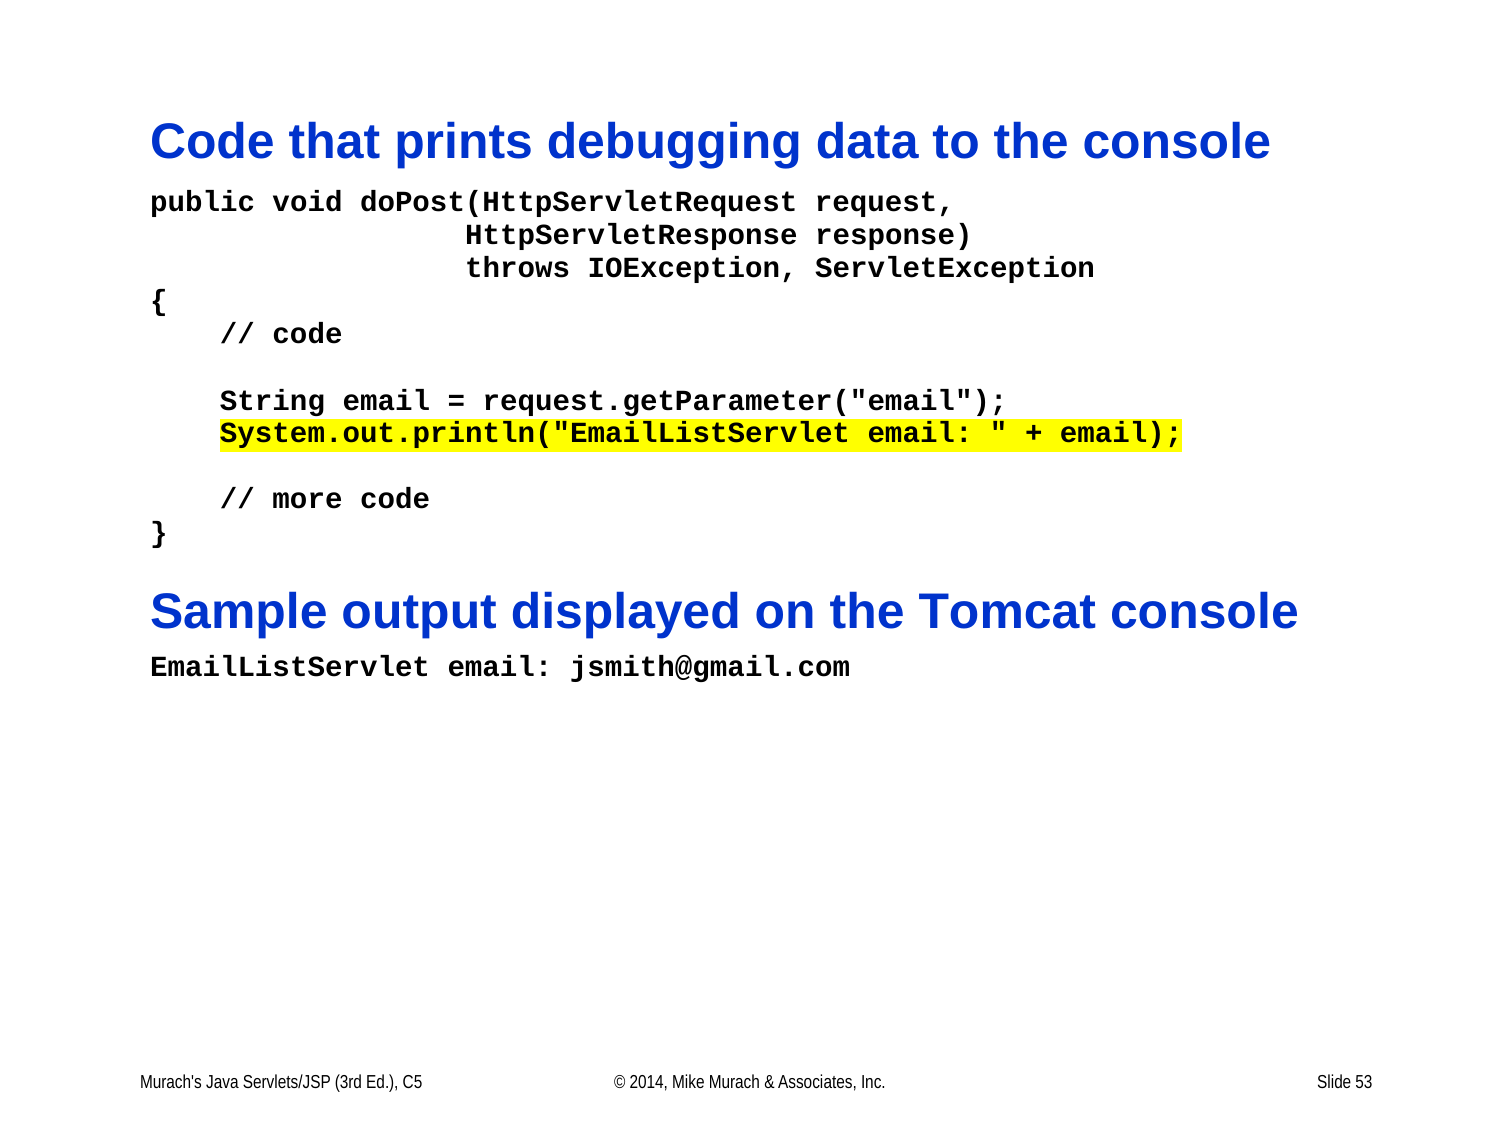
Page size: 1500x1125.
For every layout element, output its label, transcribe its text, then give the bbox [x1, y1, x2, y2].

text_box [149, 187, 1348, 696]
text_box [149, 112, 1349, 187]
slide_number Murach's Java Servlets/JSP (3rd Ed.), C5 [125, 1025, 450, 1100]
footer © 2014, Mike Murach & Associates, Inc. [474, 1025, 1025, 1100]
slide_number Slide 53 [1074, 1025, 1388, 1100]
